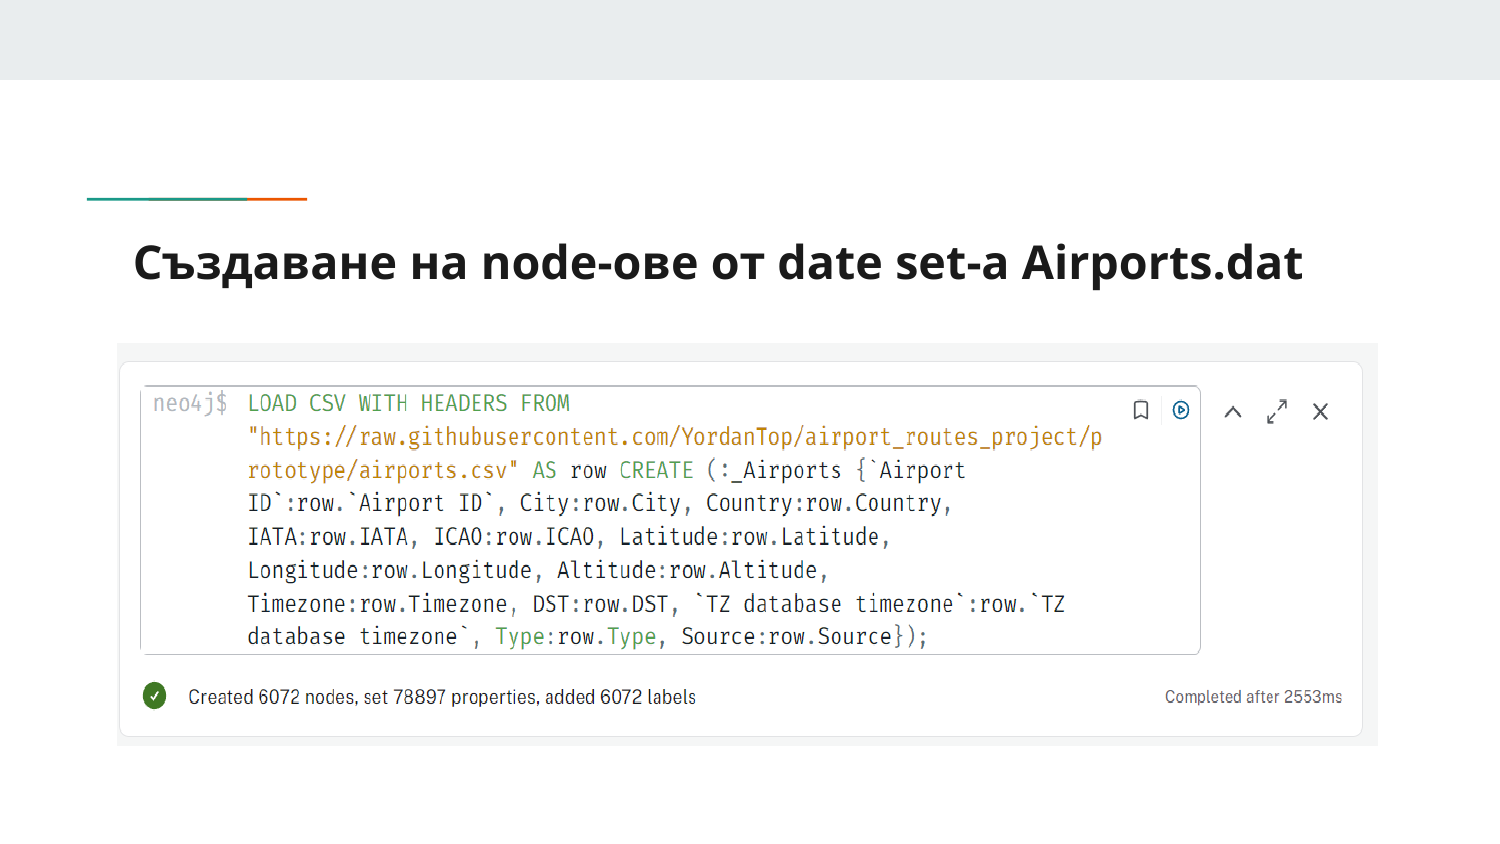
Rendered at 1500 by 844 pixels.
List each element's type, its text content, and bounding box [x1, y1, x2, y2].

picture [117, 343, 1378, 746]
title Създаване на node-ове от date set-a Airports.dat [117, 218, 1441, 306]
